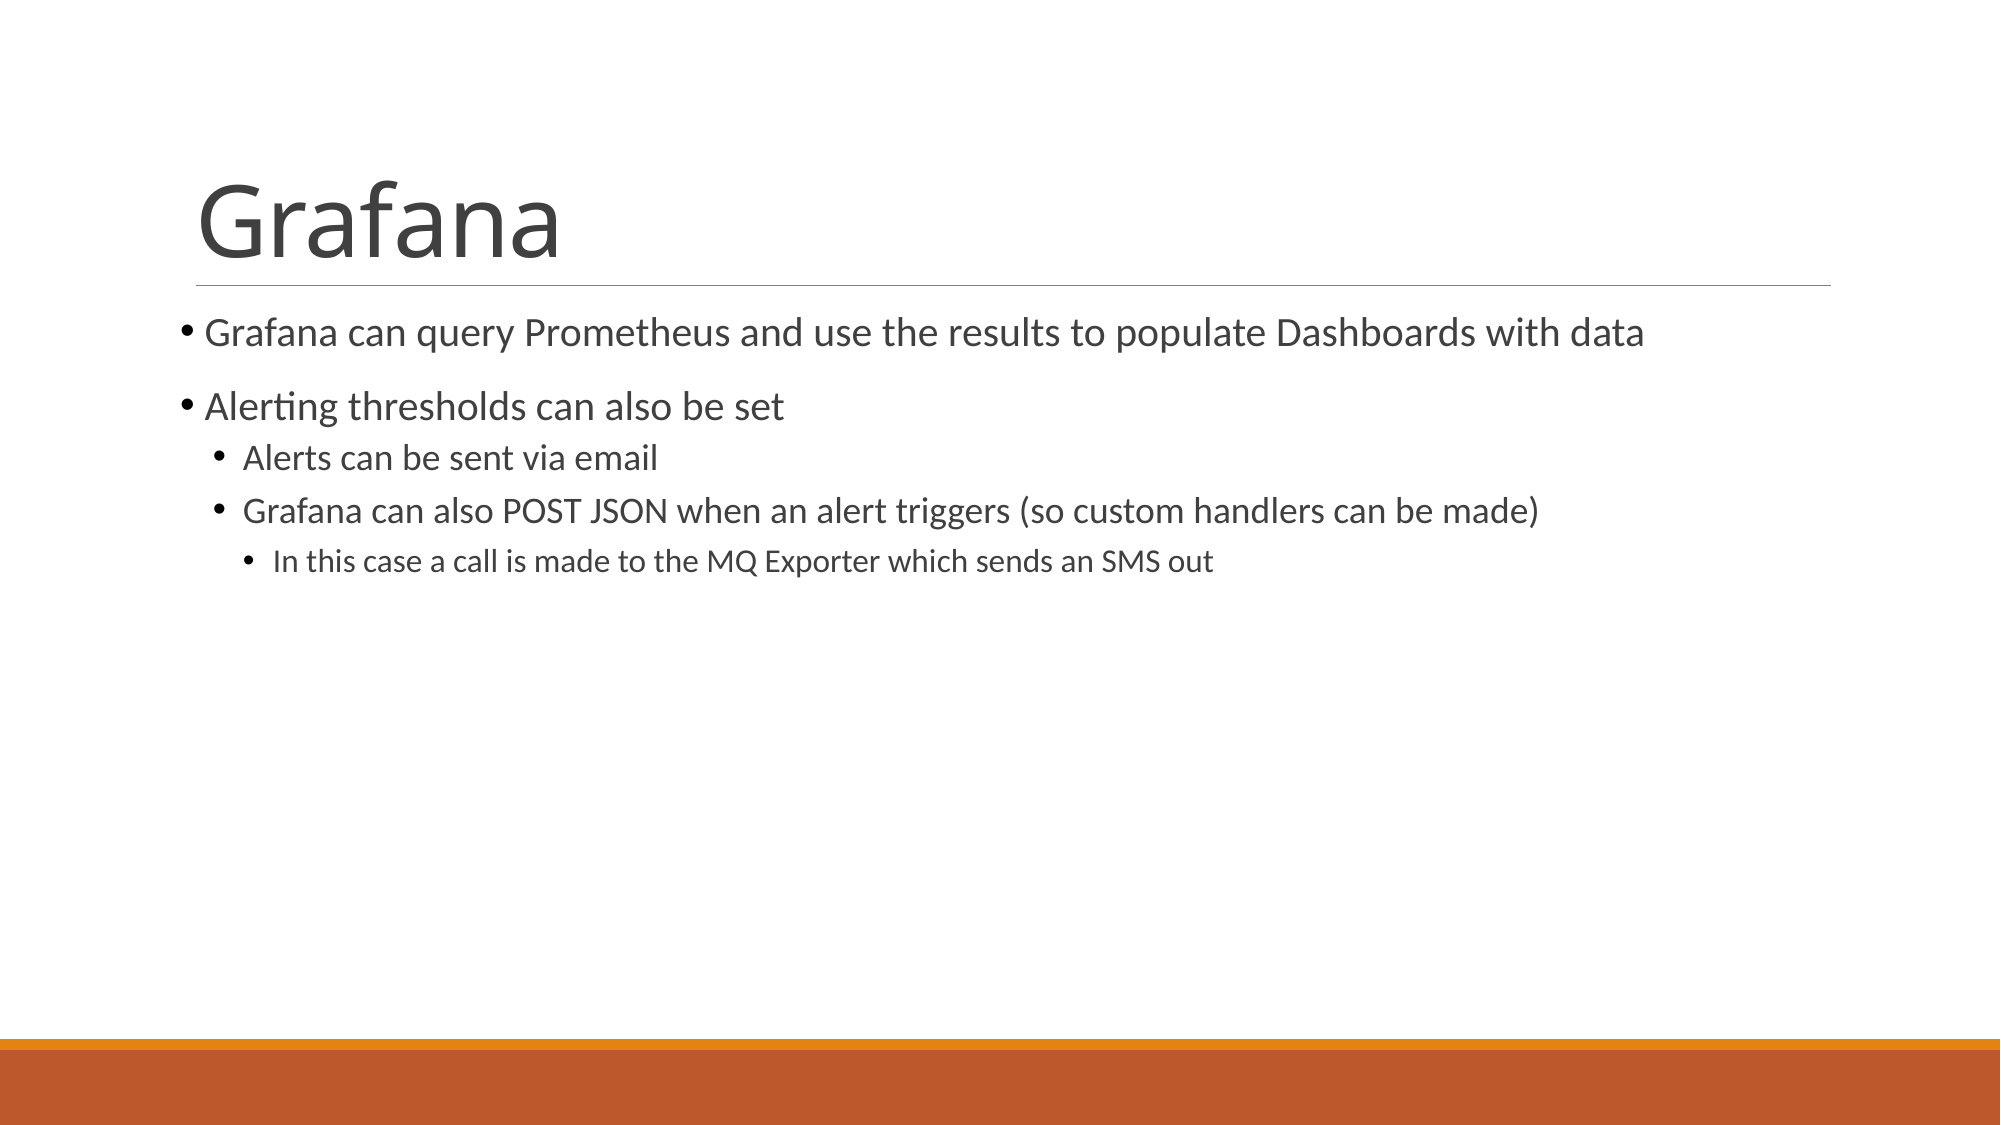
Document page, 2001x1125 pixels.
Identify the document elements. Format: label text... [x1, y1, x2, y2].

list Grafana can query Prometheus and use the results to populate Dashboards with data Alerting thresholds can also be set Alerts can be sent via email Grafana can also POST JSON when an alert triggers (so custom handlers can be made) In this case a call is made to the MQ Exporter which sends an SMS out [180, 302, 1830, 963]
title Grafana [180, 47, 1830, 285]
